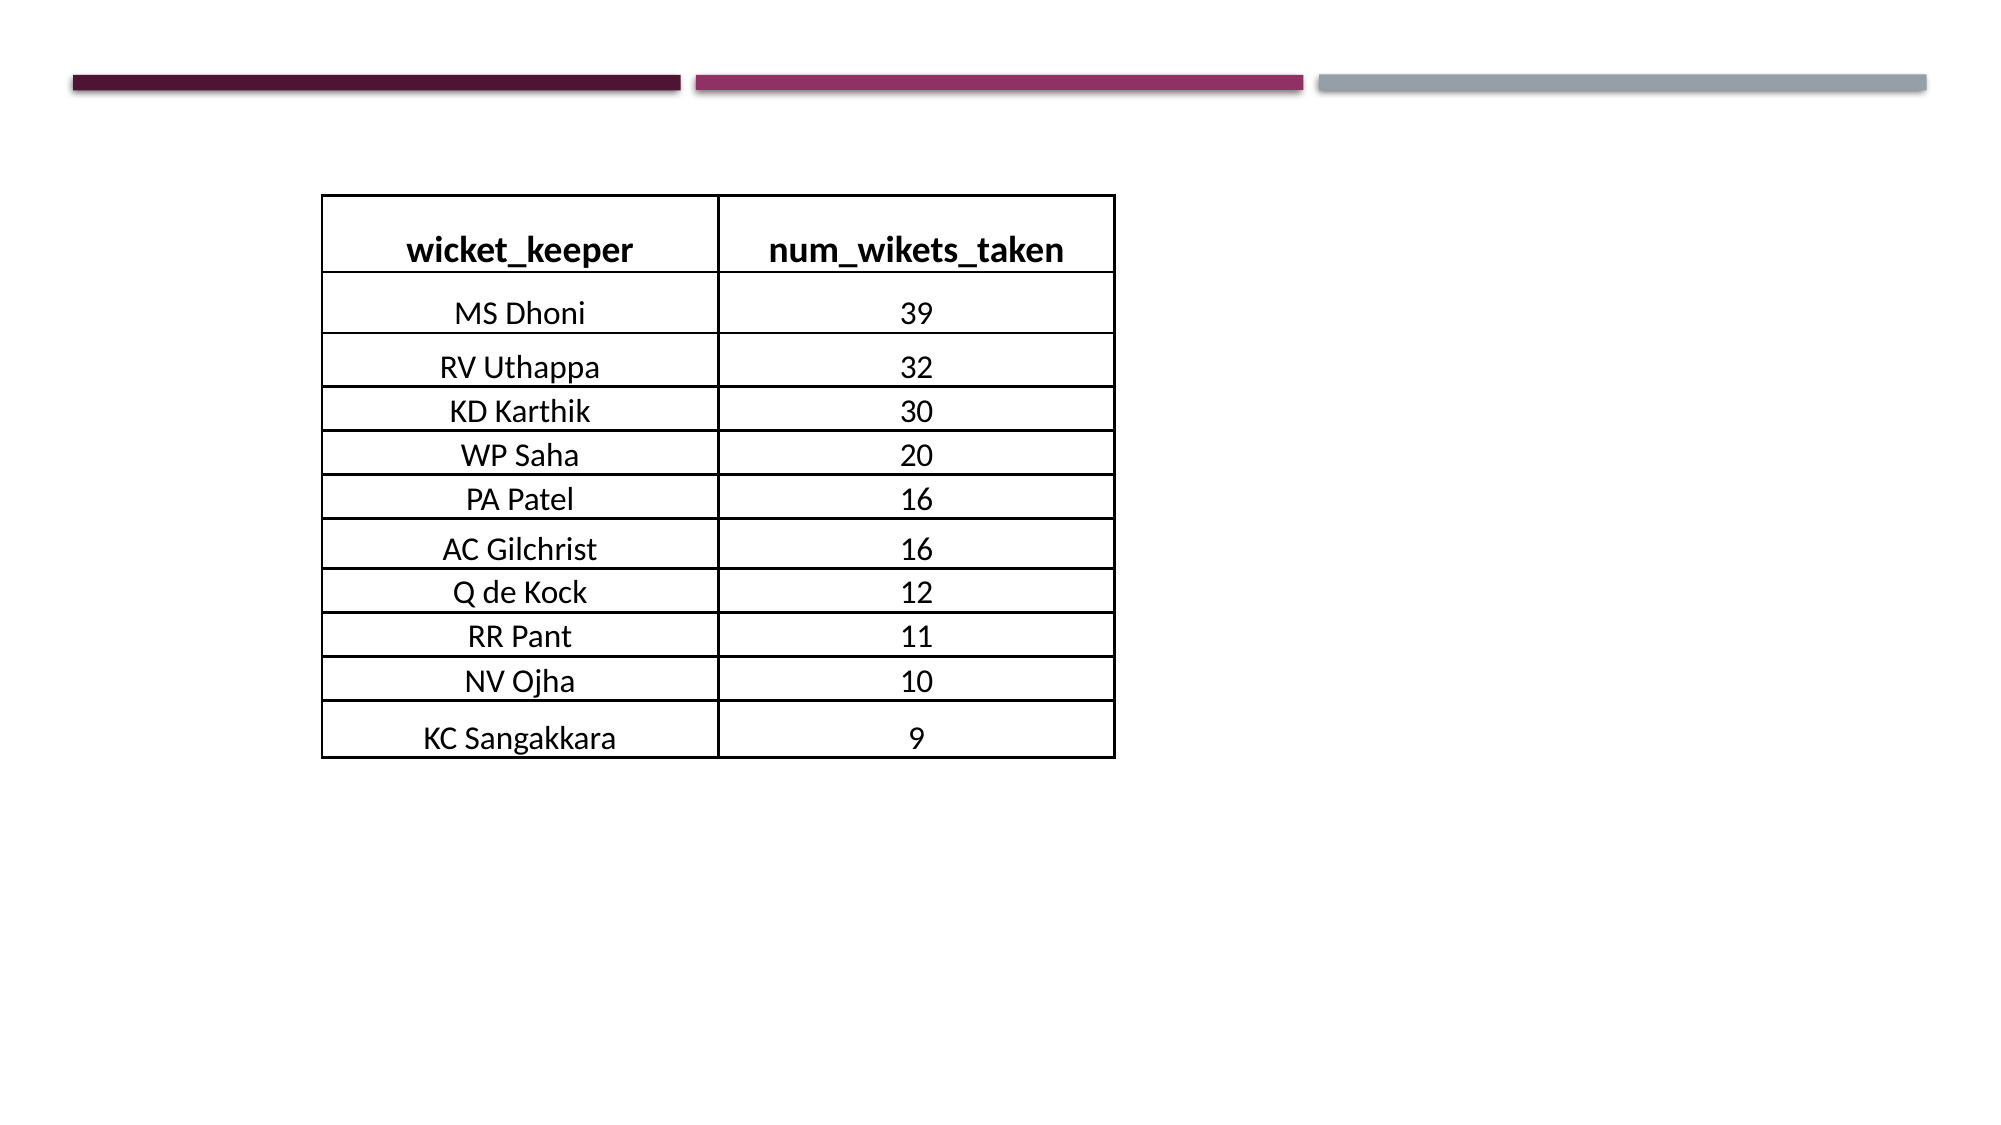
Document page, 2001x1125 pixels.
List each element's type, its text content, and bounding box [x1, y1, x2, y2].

table_cell RR Pant [323, 614, 717, 655]
table_cell MS Dhoni [323, 273, 717, 332]
table_cell 32 [720, 334, 1113, 385]
table_cell WP Saha [323, 432, 717, 473]
table_cell NV Ojha [323, 658, 717, 699]
table_cell 30 [720, 388, 1113, 429]
table_cell RV Uthappa [323, 334, 717, 385]
table_header wicket_keeper [323, 197, 717, 271]
table_cell 39 [720, 273, 1113, 332]
table_cell KC Sangakkara [323, 702, 717, 756]
table_cell PA Patel [323, 476, 717, 517]
table_cell 16 [720, 476, 1113, 517]
table_cell 10 [720, 658, 1113, 699]
table_cell AC Gilchrist [323, 520, 717, 567]
table_cell 11 [720, 614, 1113, 655]
table_cell Q de Kock [323, 570, 717, 611]
table_cell 9 [720, 702, 1113, 756]
table_cell 20 [720, 432, 1113, 473]
table_cell KD Karthik [323, 388, 717, 429]
table_cell 16 [720, 520, 1113, 567]
table_header num_wikets_taken [720, 197, 1113, 271]
table_cell 12 [720, 570, 1113, 611]
